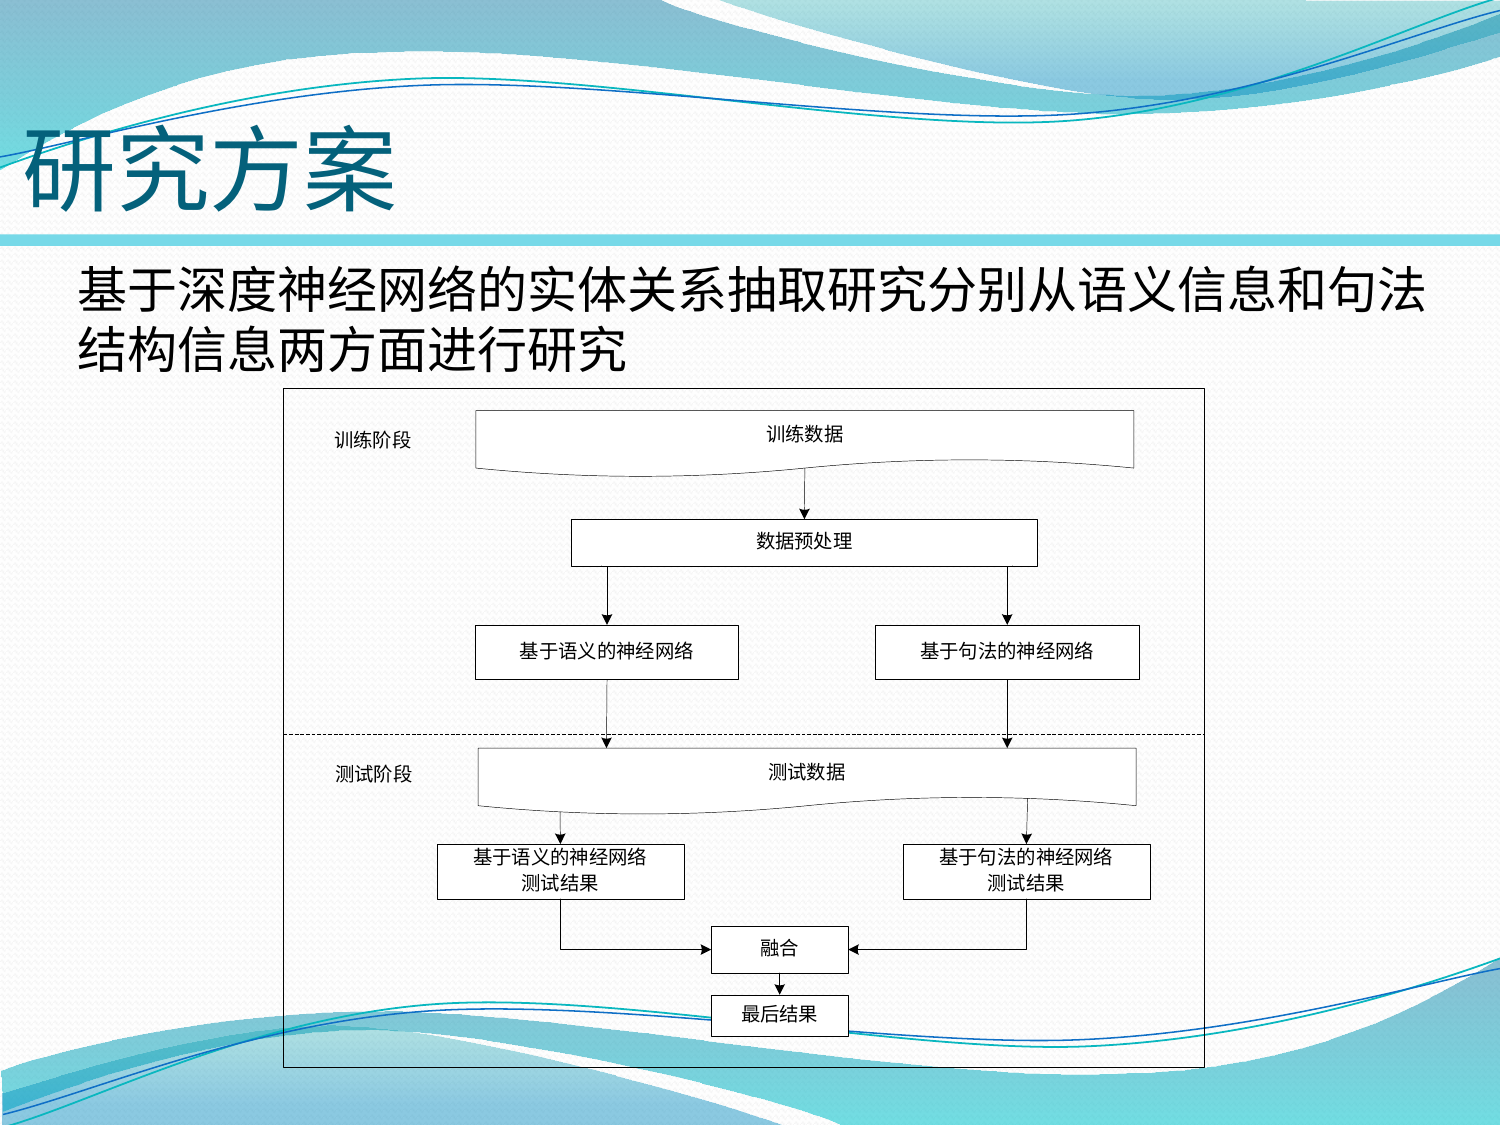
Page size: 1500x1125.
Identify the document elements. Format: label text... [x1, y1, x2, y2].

title 研究方案 [22, 103, 1373, 224]
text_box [280, 385, 1208, 1071]
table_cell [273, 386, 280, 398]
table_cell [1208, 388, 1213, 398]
list 基于深度神经网络的实体关系抽取研究分别从语义信息和句法结构信息两方面进行研究 [17, 251, 1471, 398]
